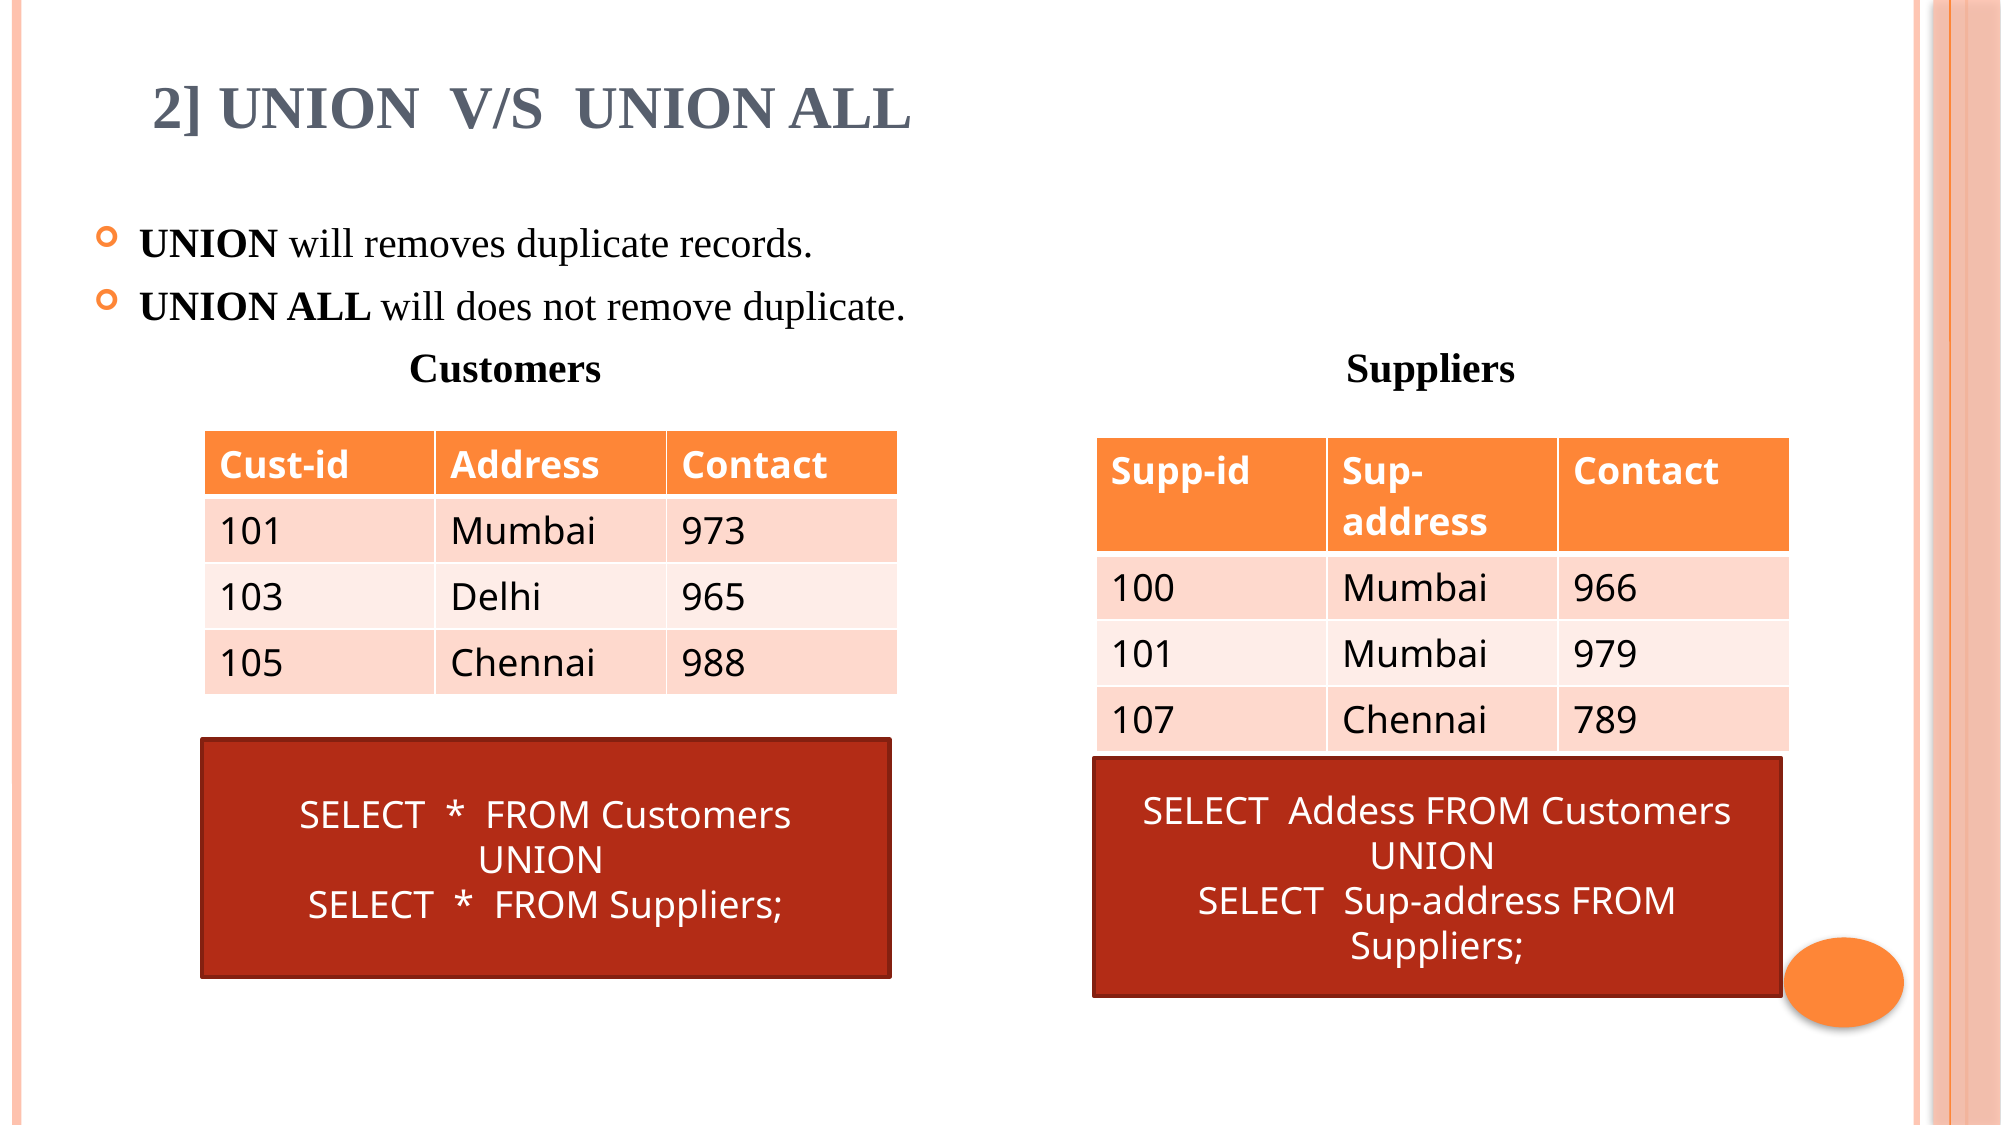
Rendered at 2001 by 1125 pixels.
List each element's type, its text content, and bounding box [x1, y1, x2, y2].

table_cell 966 [1559, 557, 1789, 619]
table_cell Mumbai [1328, 621, 1557, 685]
table_cell 988 [667, 630, 897, 694]
table_cell Chennai [1328, 687, 1557, 751]
text_box SELECT Addess FROM Customers UNION SELECT Sup-address FROM Suppliers; [1092, 756, 1783, 998]
table_cell Mumbai [1328, 557, 1557, 619]
table_cell Delhi [436, 564, 666, 628]
table_cell 965 [667, 564, 897, 628]
list UNION will removes duplicate records. UNION ALL will does not remove duplicate. Customers Suppliers [79, 208, 1946, 1071]
title 2] UNION V/S UNION ALL [137, 59, 1863, 148]
table_cell 979 [1559, 621, 1789, 685]
table_cell 101 [205, 499, 434, 562]
table_cell Chennai [436, 630, 666, 694]
table_cell 101 [1097, 621, 1326, 685]
text_box SELECT * FROM Customers UNION SELECT * FROM Suppliers; [200, 737, 892, 979]
table_header Address [436, 431, 666, 494]
table_cell 973 [667, 499, 897, 562]
table_header Supp-id [1097, 438, 1326, 551]
table_header Contact [1559, 438, 1789, 551]
table_cell 107 [1097, 687, 1326, 751]
table_cell 103 [205, 564, 434, 628]
table_header Contact [667, 431, 897, 494]
table_cell 105 [205, 630, 434, 694]
table_cell 100 [1097, 557, 1326, 619]
table_header Cust-id [205, 431, 434, 494]
table_cell 789 [1559, 687, 1789, 751]
table_cell Mumbai [436, 499, 666, 562]
table_header Sup-address [1328, 438, 1557, 551]
